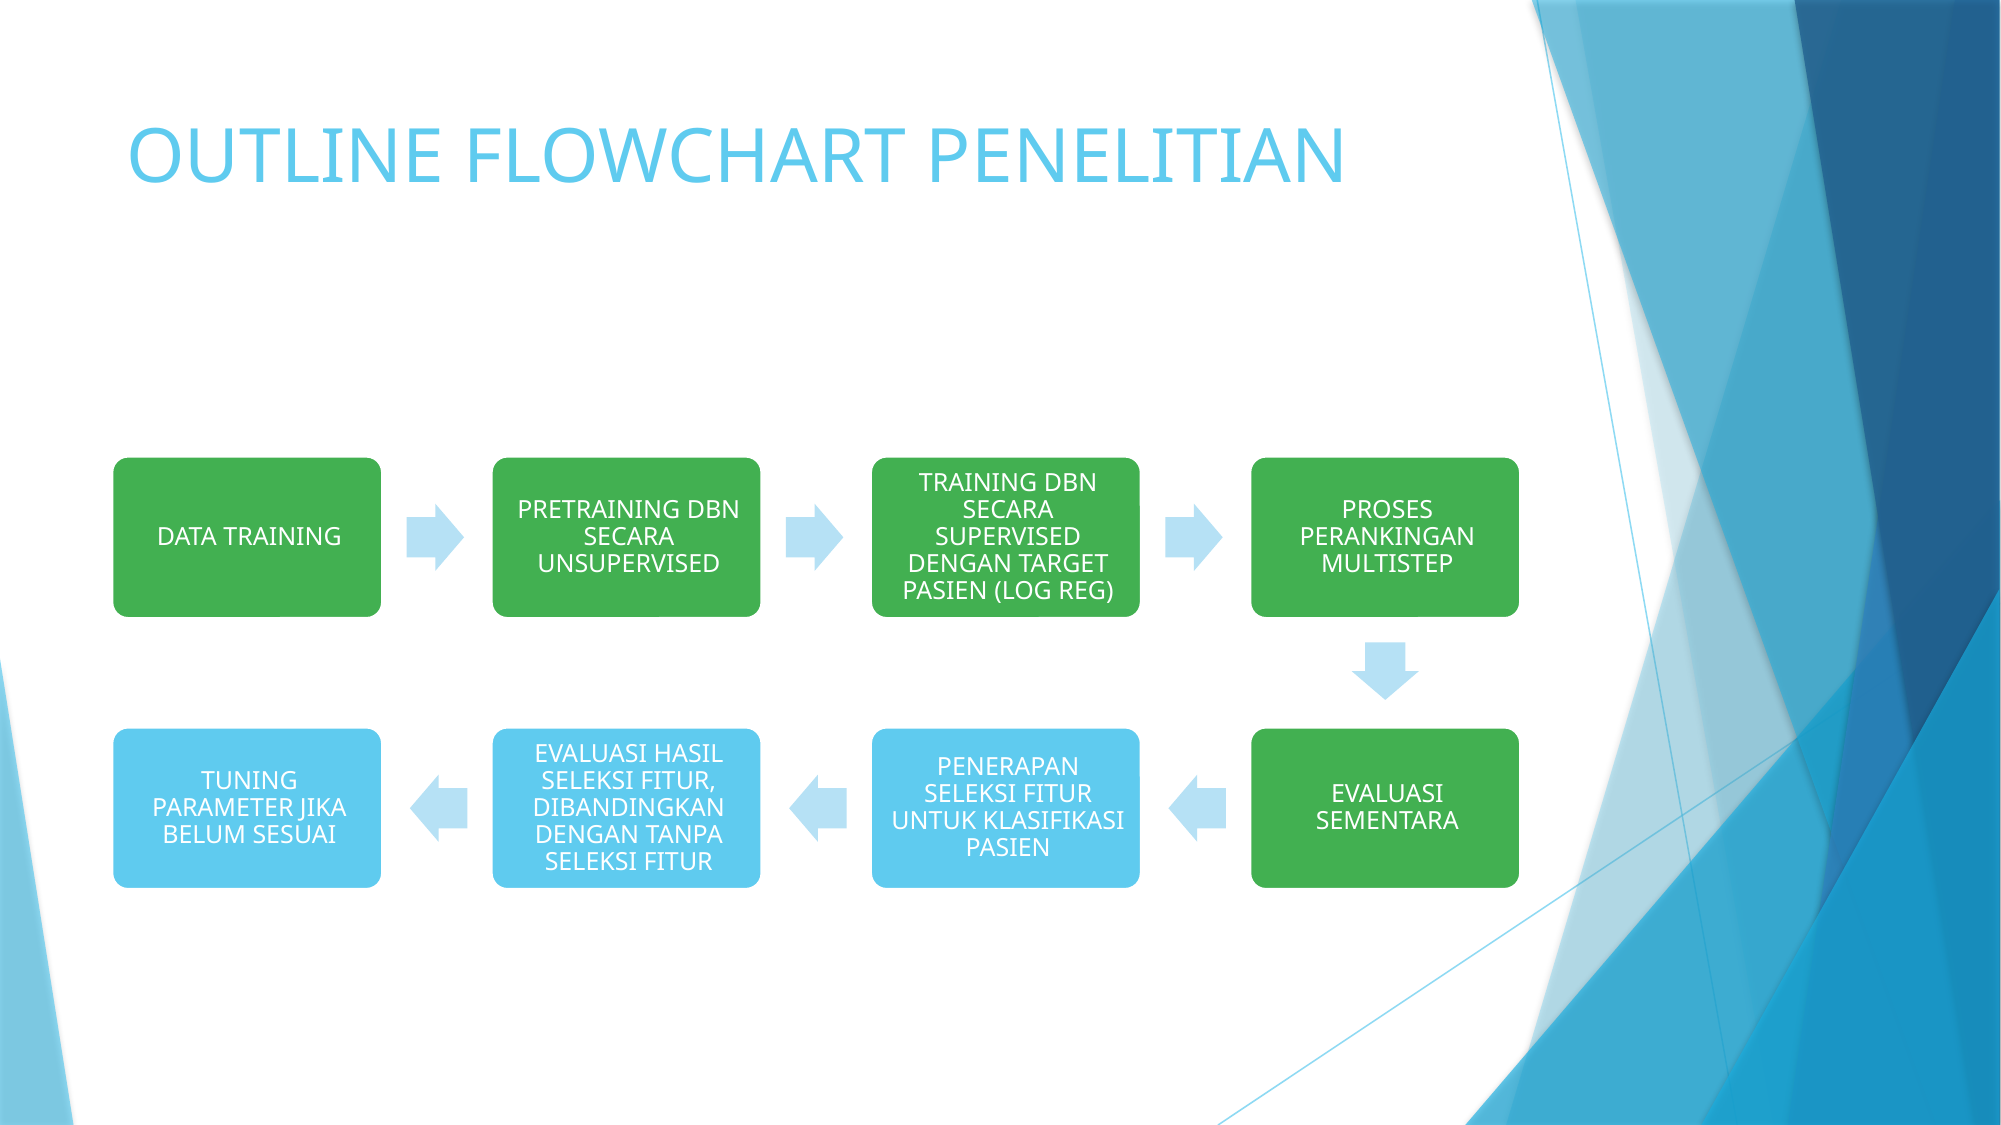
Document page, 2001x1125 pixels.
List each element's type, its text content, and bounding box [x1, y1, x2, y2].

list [110, 353, 1522, 992]
title OUTLINE FLOWCHART PENELITIAN [111, 99, 1522, 317]
